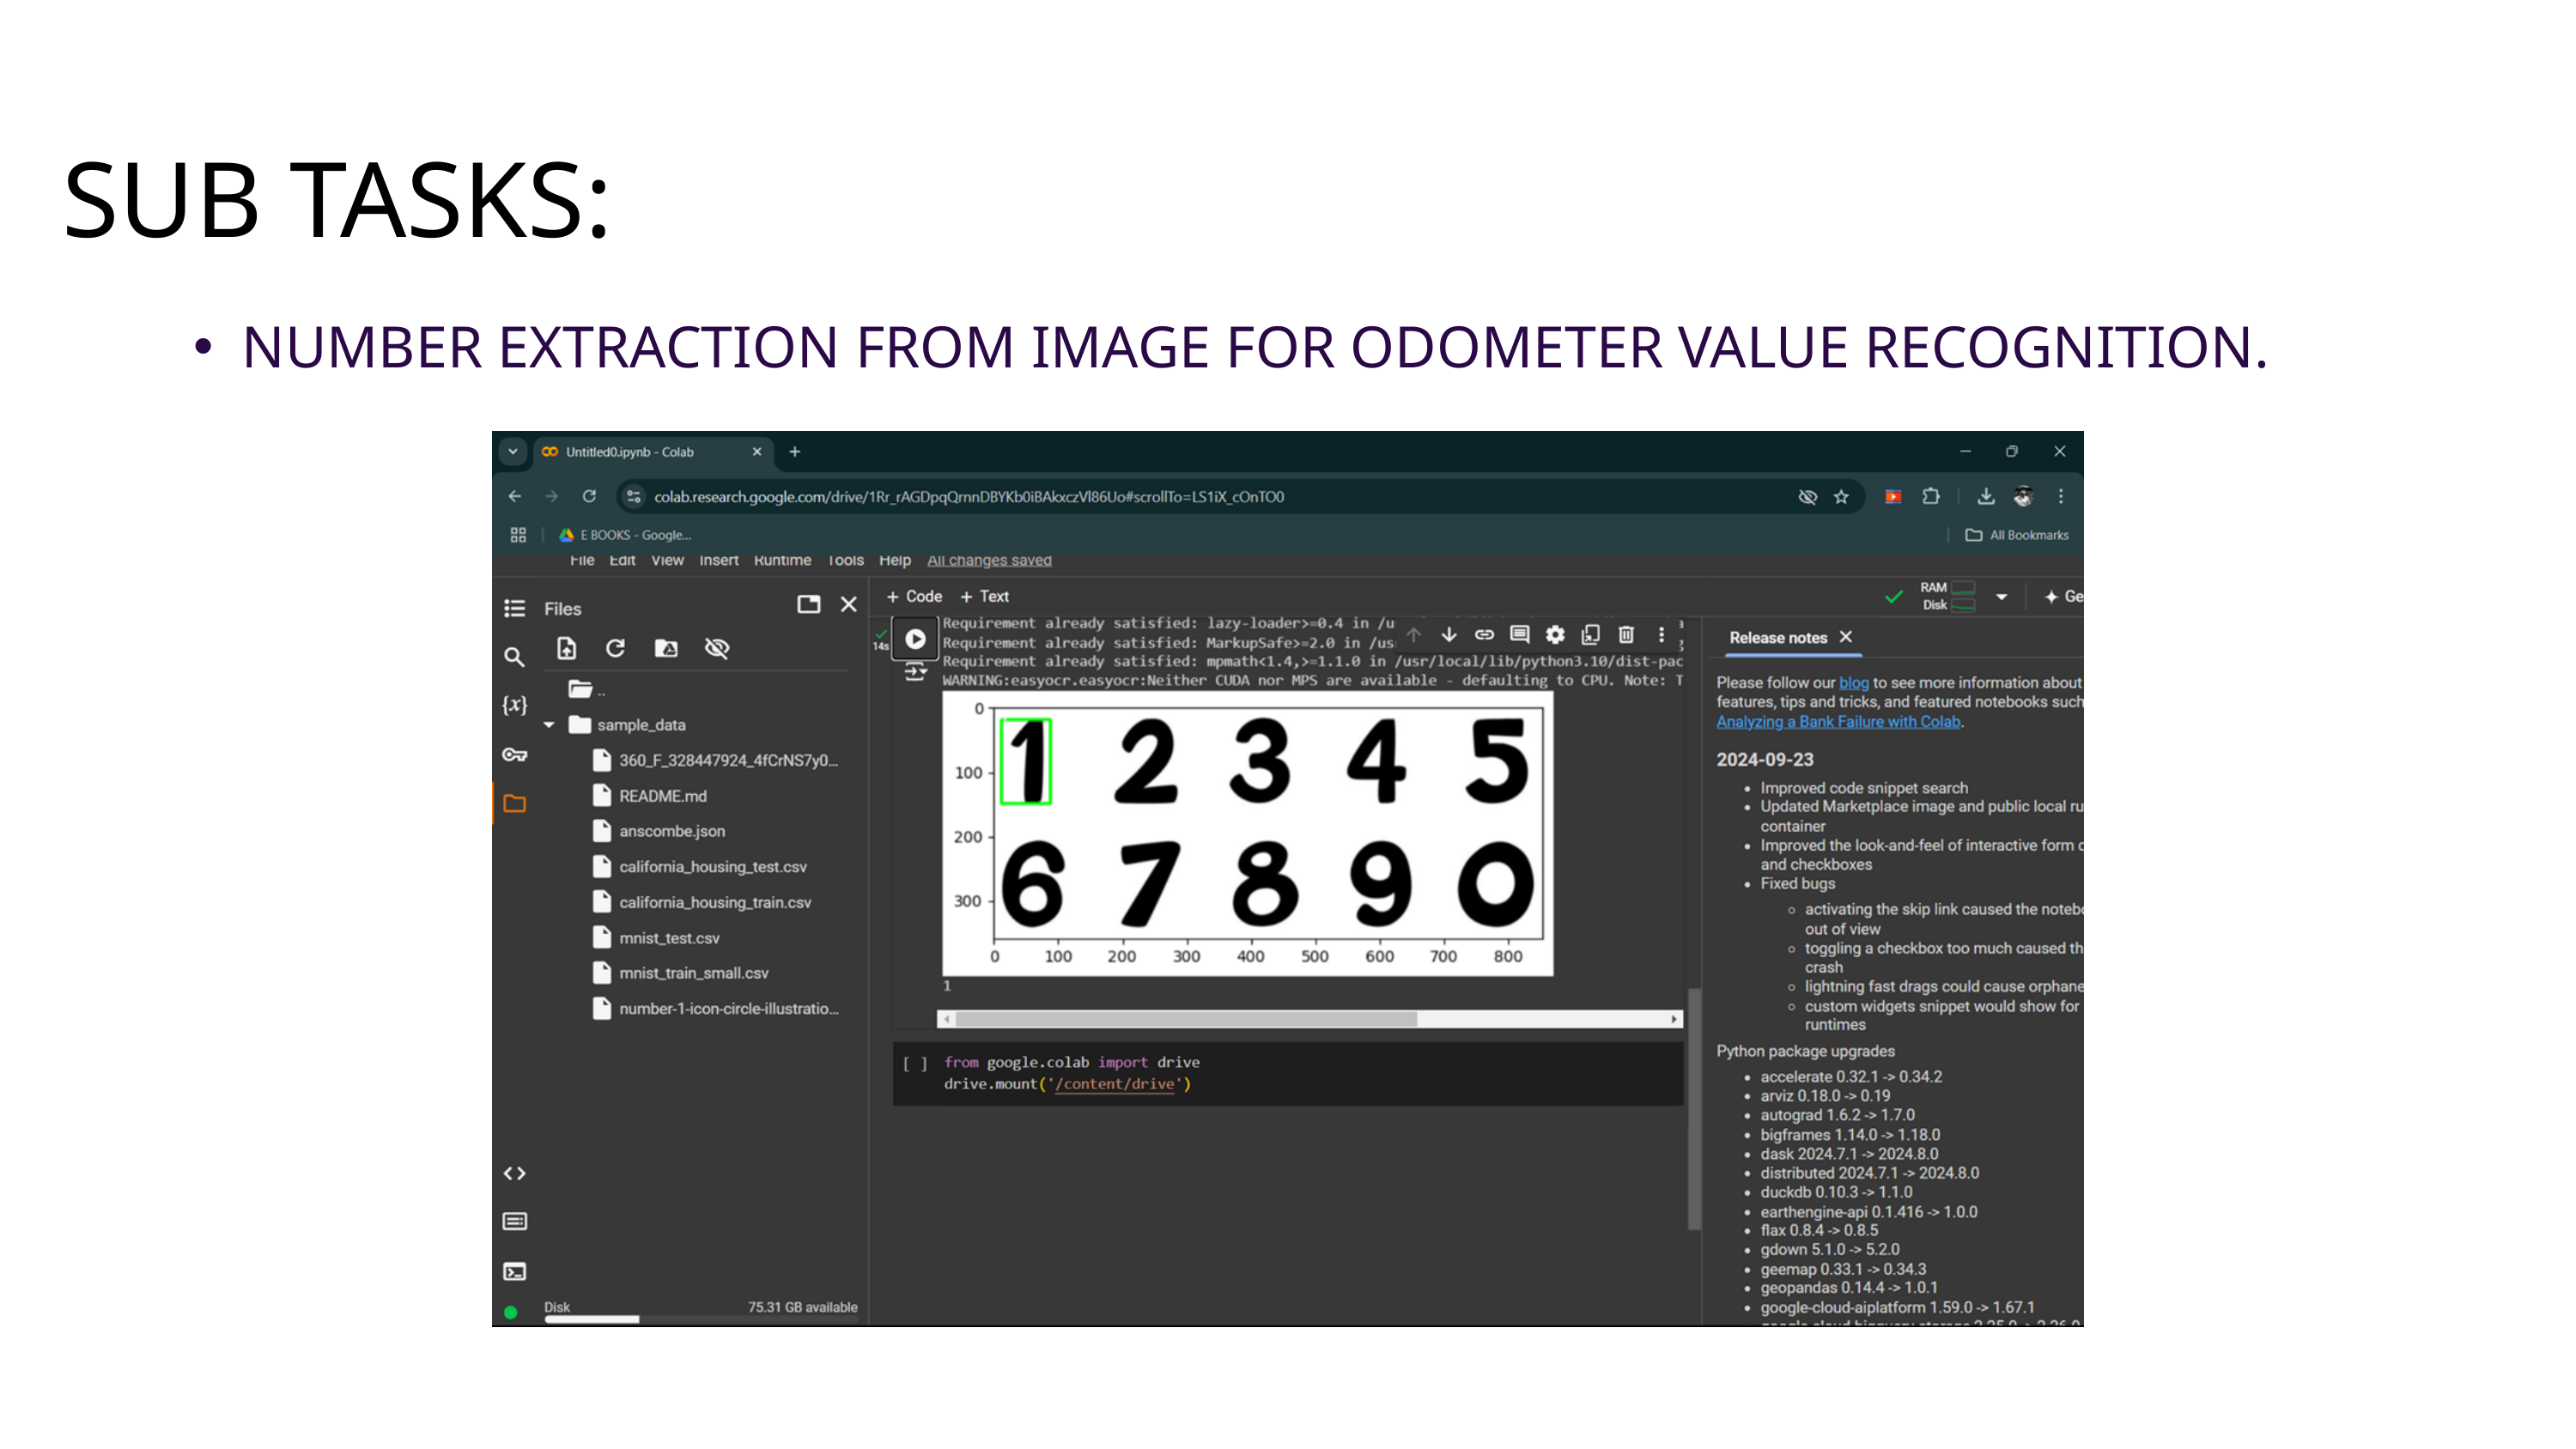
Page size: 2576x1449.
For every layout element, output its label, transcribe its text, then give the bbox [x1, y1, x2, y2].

text_box SUB TASKS: [62, 112, 1693, 258]
text_box [492, 431, 2084, 1327]
text_box NUMBER EXTRACTION FROM IMAGE FOR ODOMETER VALUE RECOGNITION. [144, 299, 2514, 379]
